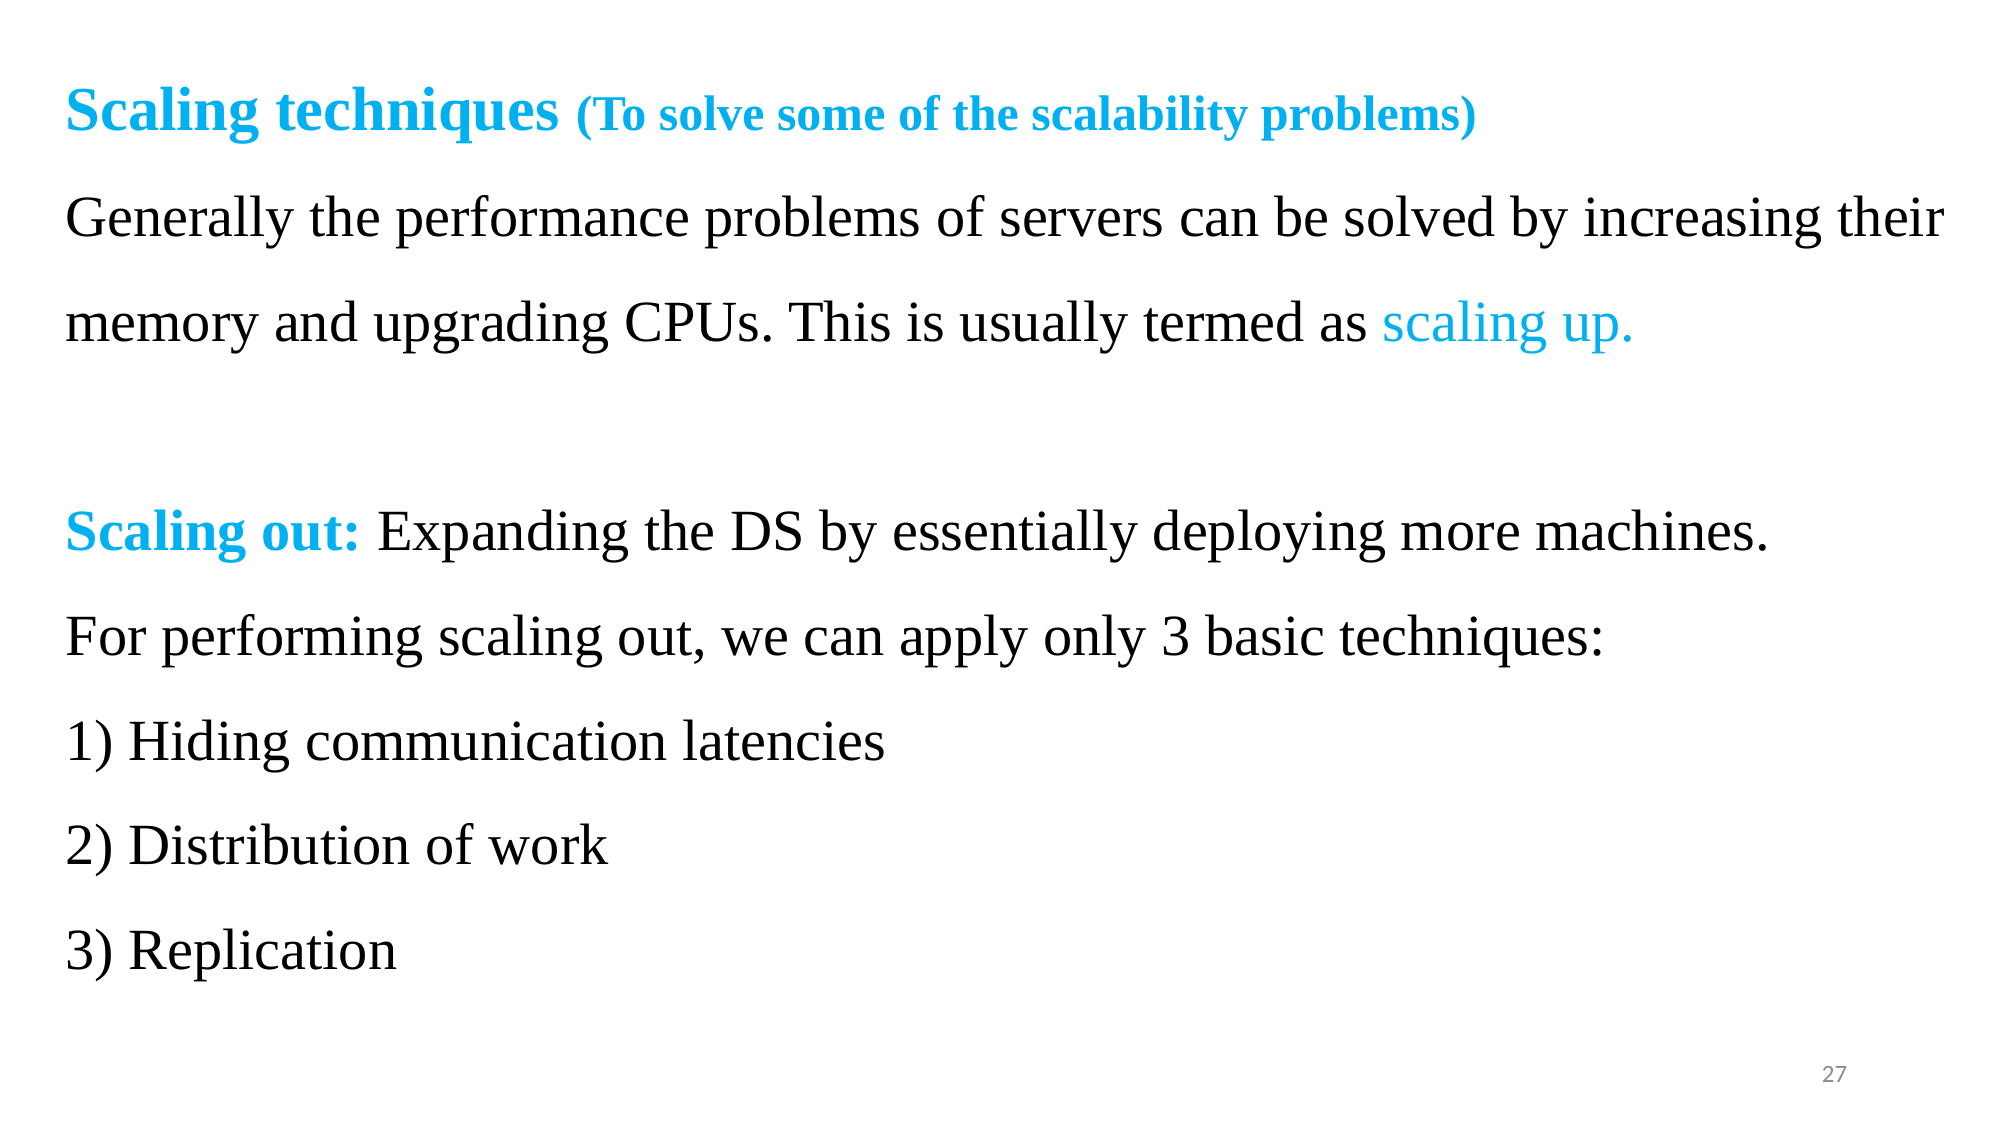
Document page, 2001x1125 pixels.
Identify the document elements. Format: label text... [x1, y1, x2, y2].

slide_number 27 [1412, 1042, 1863, 1103]
title Scaling techniques (To solve some of the scalability problems) Generally the performance problems of servers can be solved by increasing their memory and upgrading CPUs. This is usually termed as scaling up. Scaling out: Expanding the DS by essentially deploying more machines. For performing scaling out, we can apply only 3 basic techniques: 1) Hiding communication latencies 2) Distribution of work 3) Replication [50, 23, 1984, 1097]
